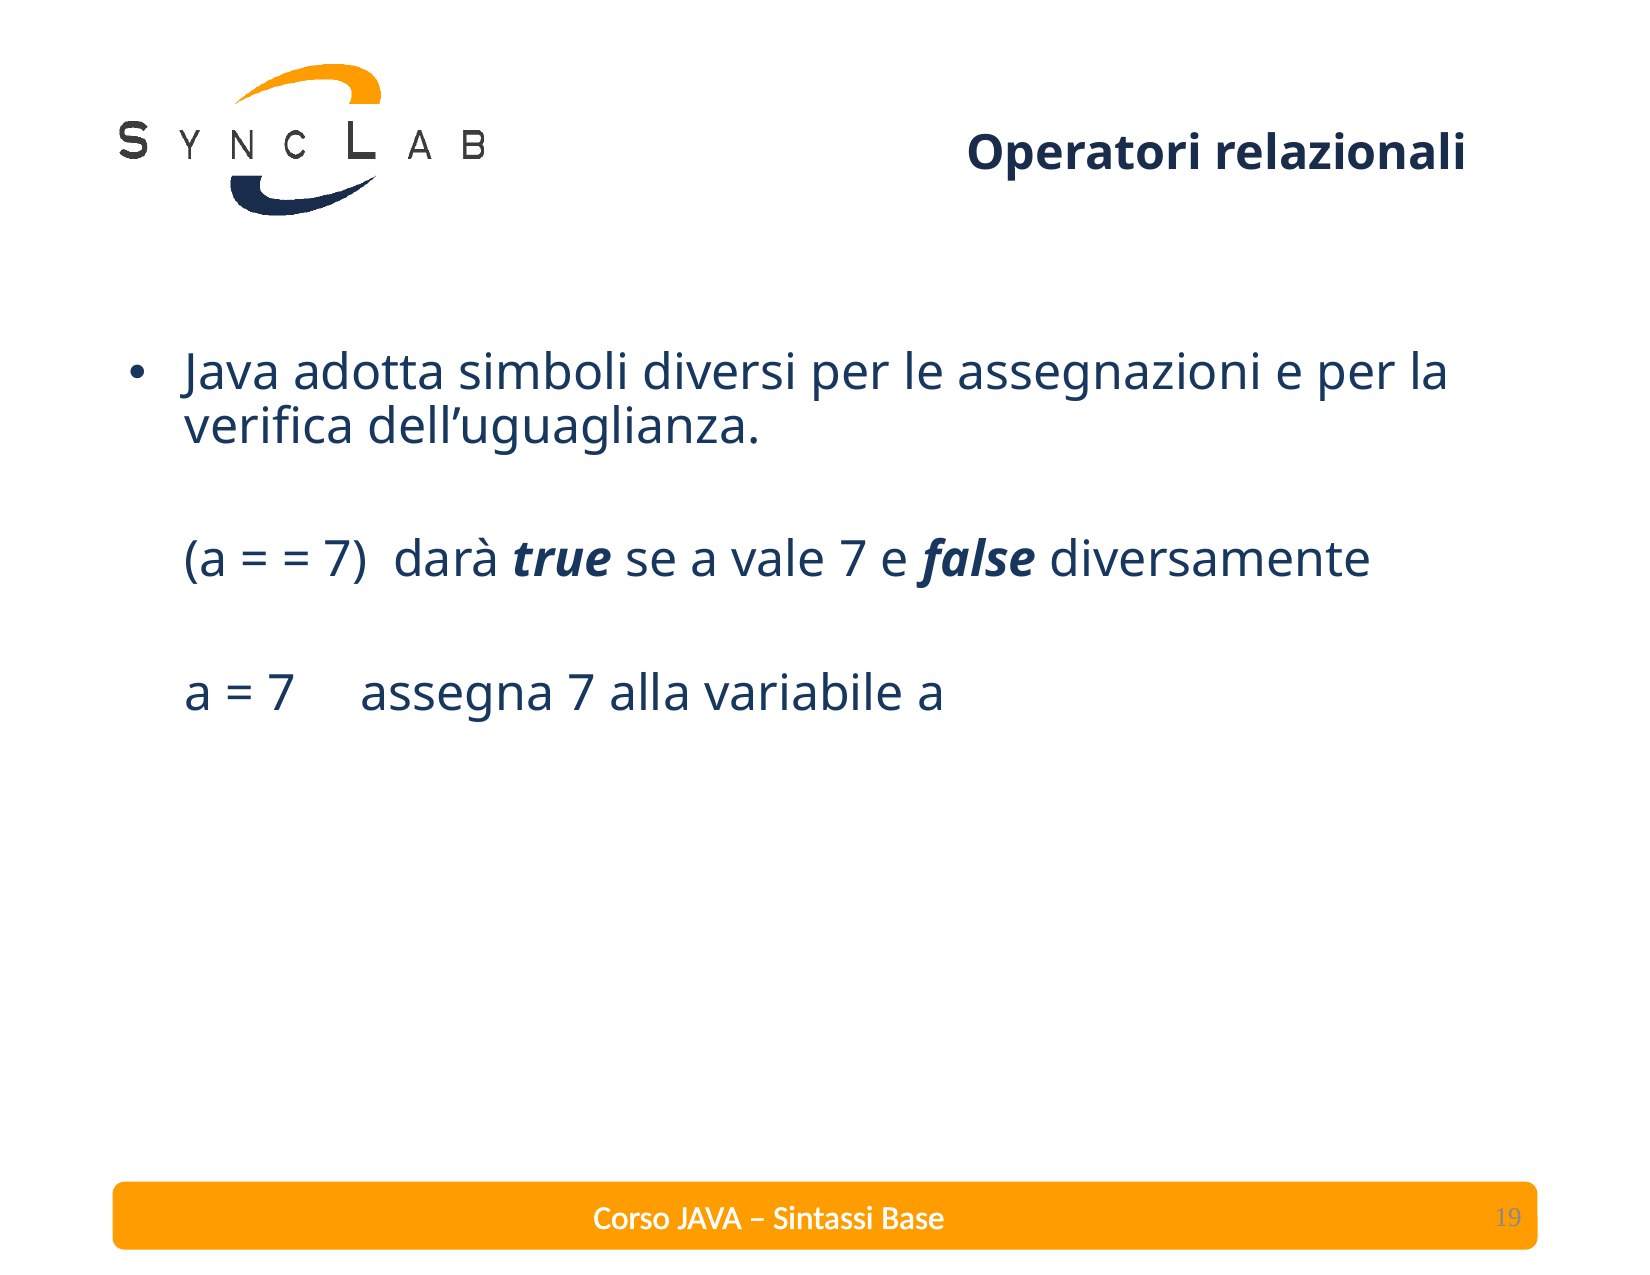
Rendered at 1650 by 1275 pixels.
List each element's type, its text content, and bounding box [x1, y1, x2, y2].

list Java adotta simboli diversi per le assegnazioni e per la verifica dell’uguaglianza. (a = = 7) darà true se a vale 7 e false diversamente a = 7 assegna 7 alla variabile a [113, 339, 1537, 1149]
slide_number 19 [1165, 1181, 1537, 1250]
title Operatori relazionali [897, 35, 1537, 273]
text_box Corso JAVA – Sintassi Base [358, 1187, 1180, 1245]
picture [113, 59, 490, 219]
